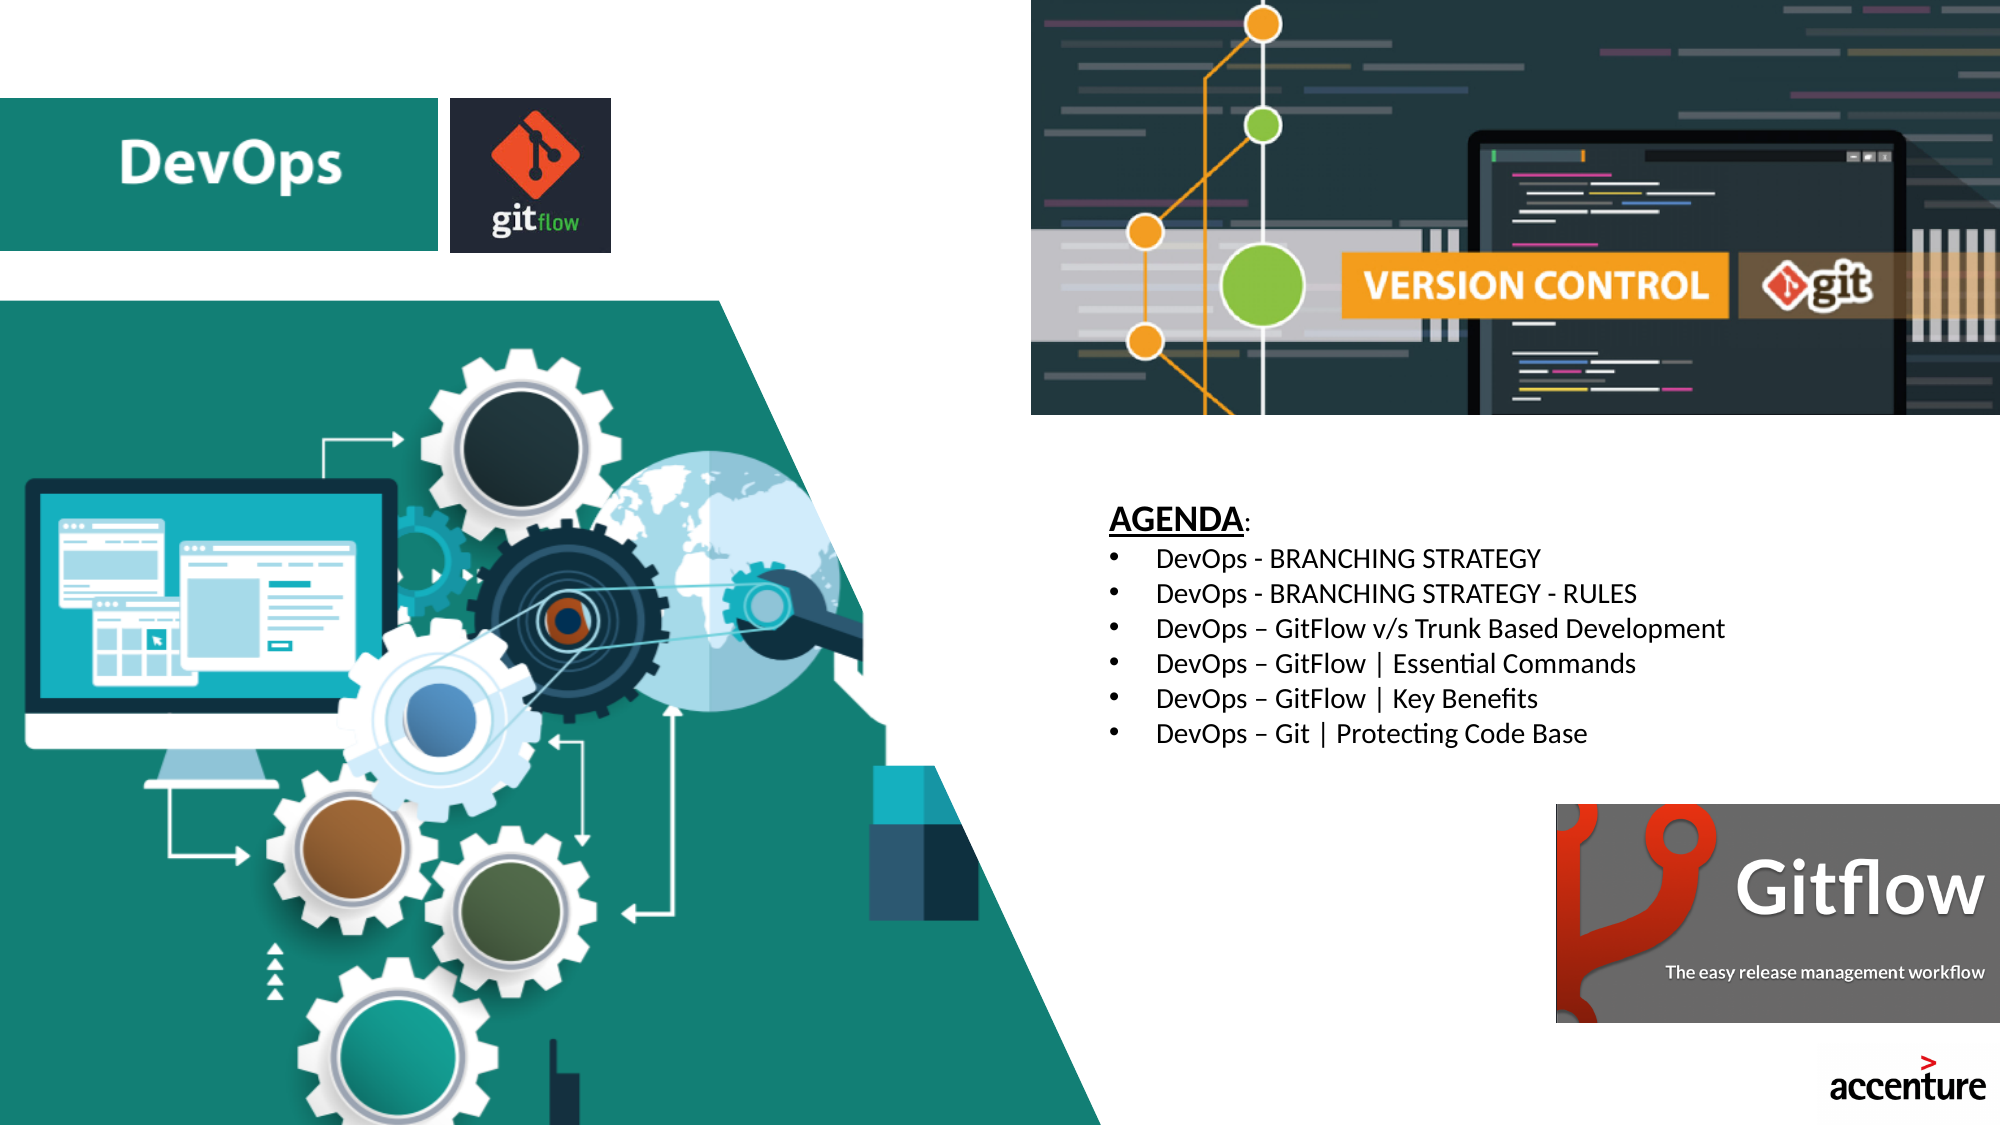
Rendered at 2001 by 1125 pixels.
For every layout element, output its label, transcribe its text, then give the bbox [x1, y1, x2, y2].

picture [450, 98, 611, 253]
text_box AGENDA: DevOps - BRANCHING STRATEGY DevOps - BRANCHING STRATEGY - RULES DevOps – GitFlow v/s Trunk Based Development DevOps – GitFlow | Essential Commands DevOps – GitFlow | Key Benefits DevOps – Git | Protecting Code Base [1103, 486, 1837, 802]
picture [1556, 804, 2000, 1023]
picture [0, 0, 2000, 1125]
picture [0, 98, 438, 251]
picture [1817, 1043, 2000, 1125]
